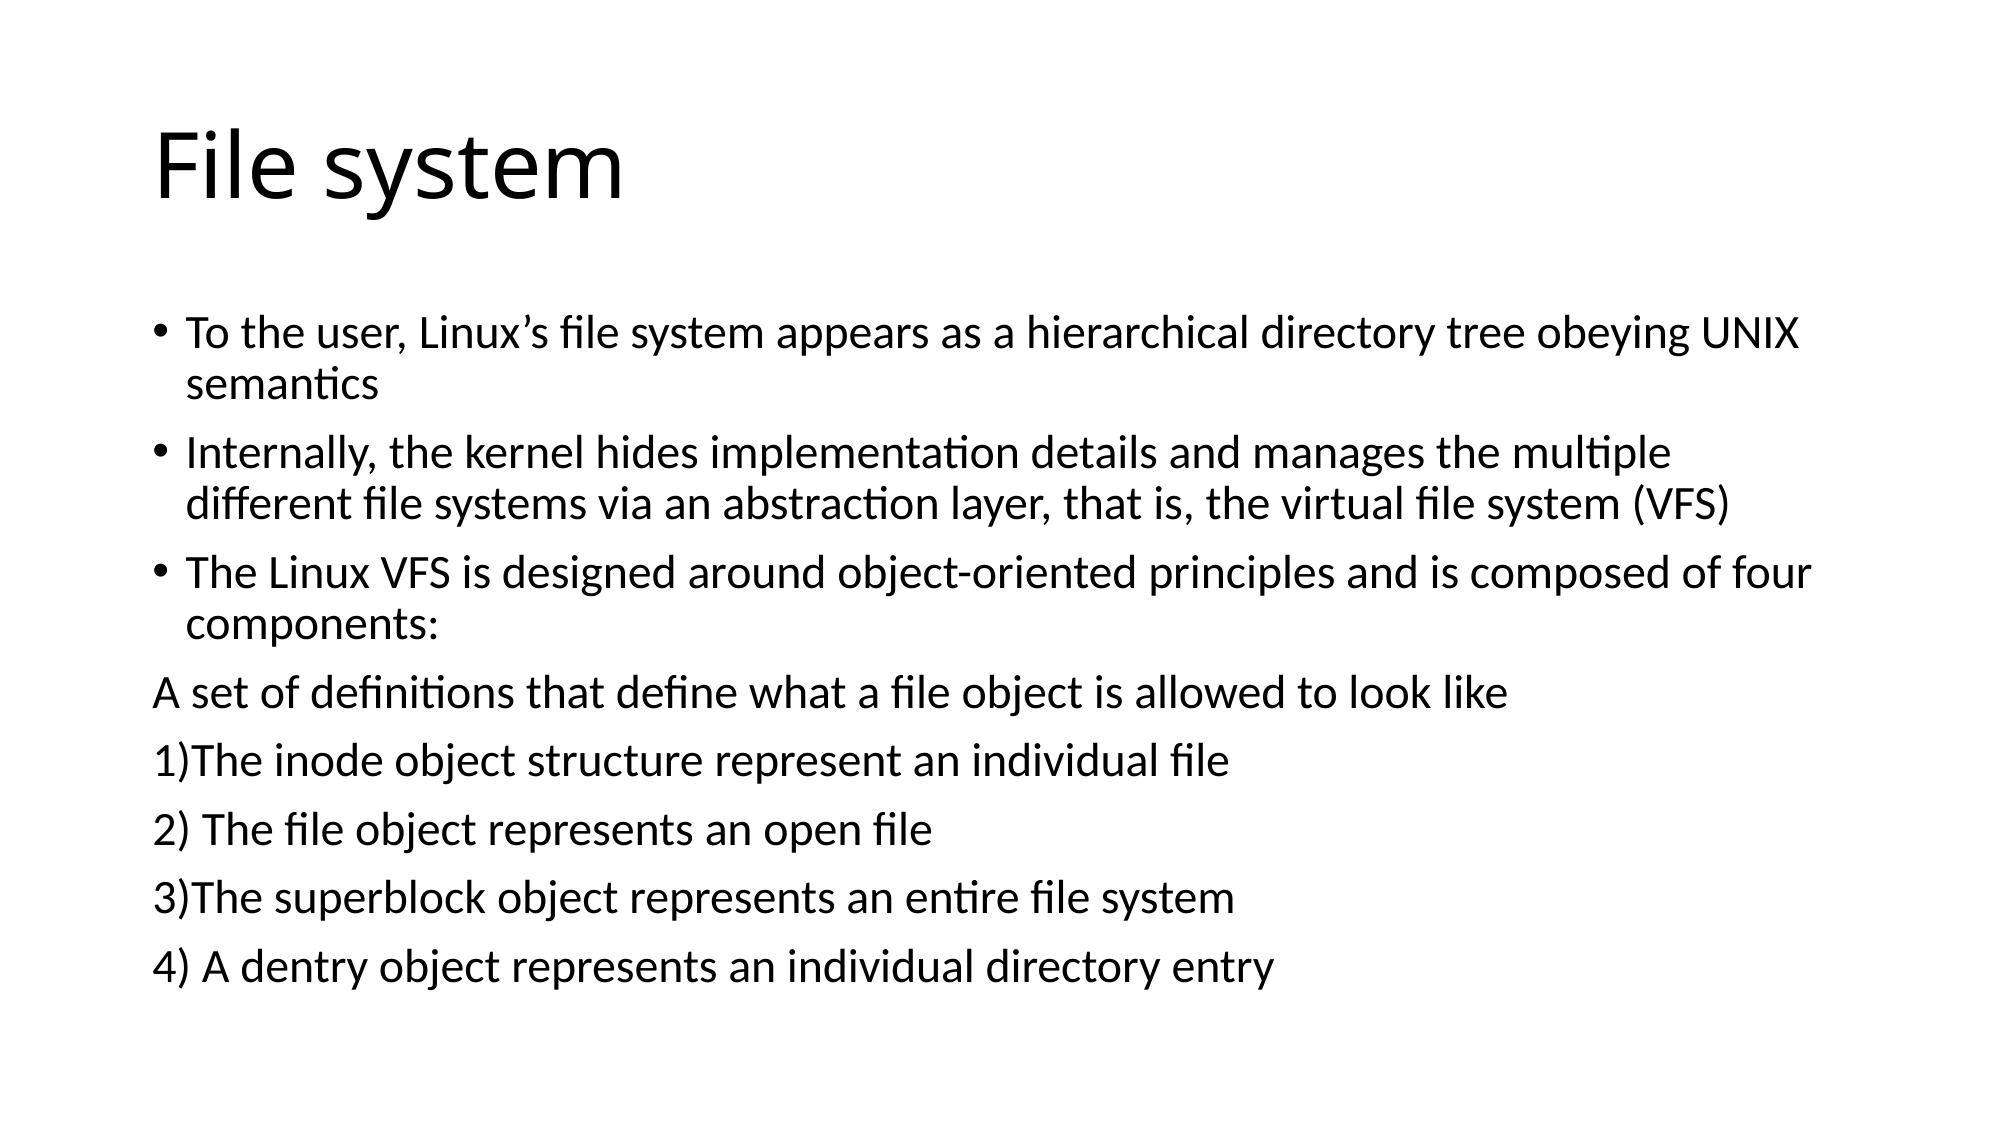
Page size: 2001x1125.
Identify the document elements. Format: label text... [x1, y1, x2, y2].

title File system [137, 59, 1863, 278]
list To the user, Linux’s file system appears as a hierarchical directory tree obeying UNIX semantics Internally, the kernel hides implementation details and manages the multiple different file systems via an abstraction layer, that is, the virtual file system (VFS) The Linux VFS is designed around object-oriented principles and is composed of four components: A set of definitions that define what a file object is allowed to look like 1)The inode object structure represent an individual file 2) The file object represents an open file 3)The superblock object represents an entire file system 4) A dentry object represents an individual directory entry [137, 299, 1863, 1014]
